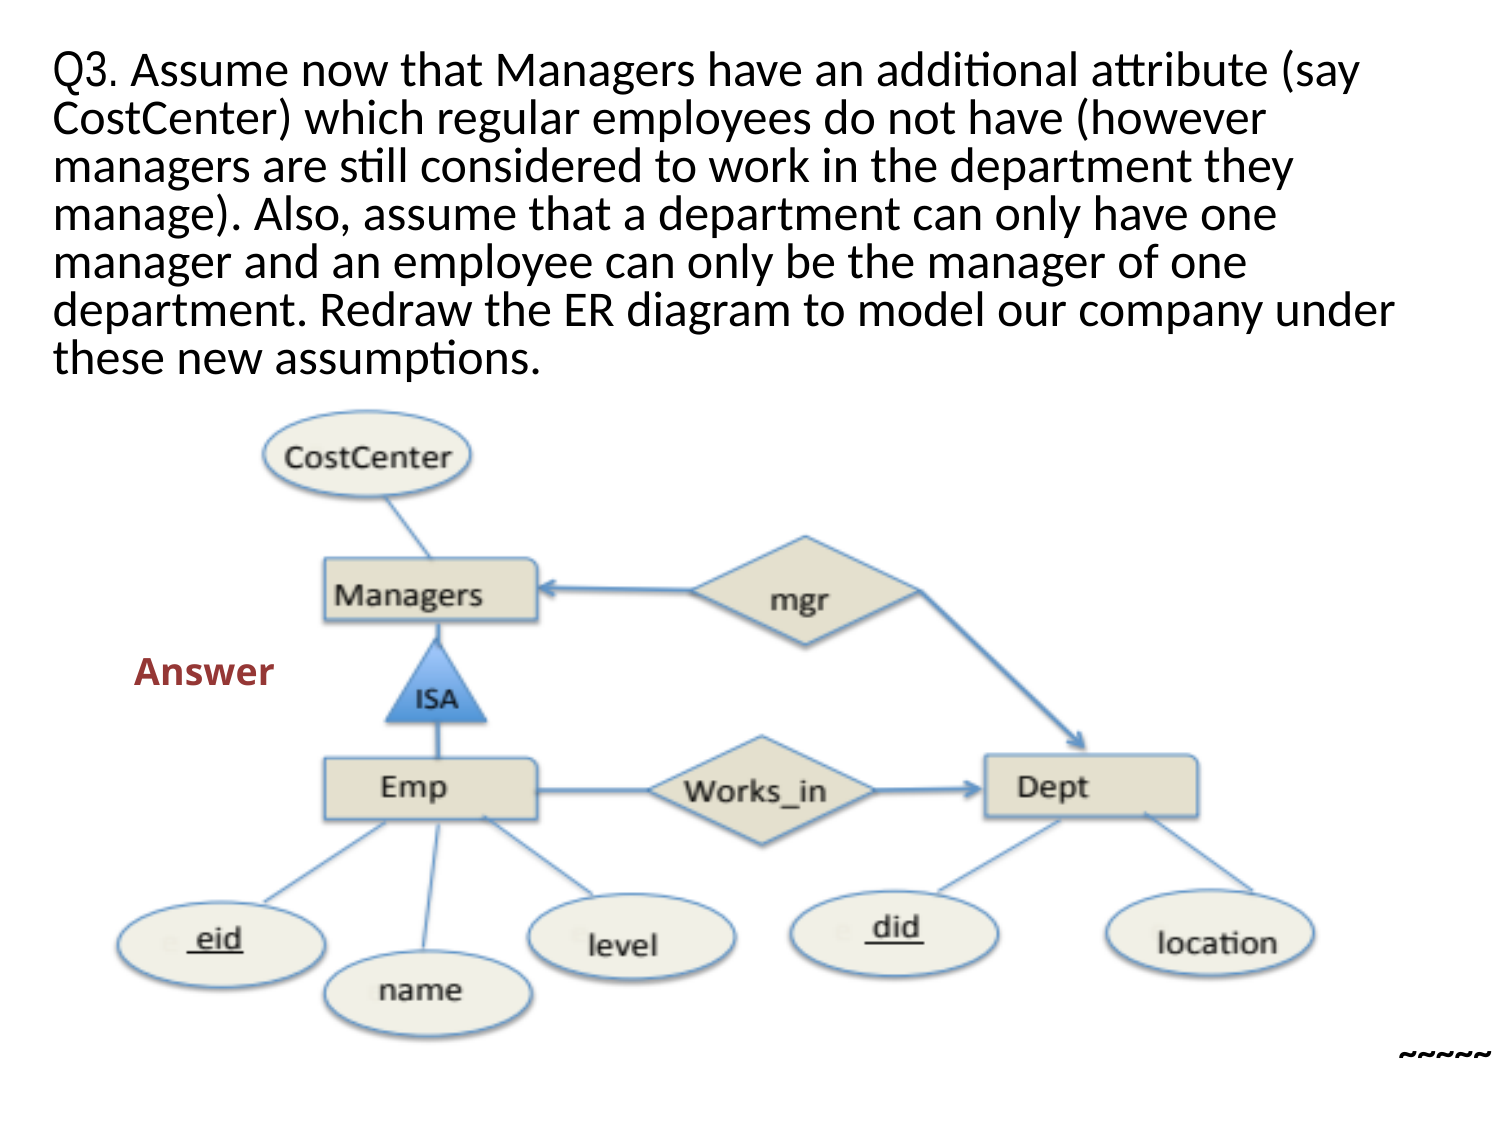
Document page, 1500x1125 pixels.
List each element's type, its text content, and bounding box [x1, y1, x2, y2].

title Q3. Assume now that Managers have an additional attribute (say CostCenter) which regular employees do not have (however managers are still considered to work in the department they manage). Also, assume that a department can only have one manager and an employee can only be the manager of one department. Redraw the ER diagram to model our company under these new assumptions. [37, 0, 1459, 433]
picture [101, 402, 1334, 1055]
text_box ~~~~~ [1383, 1020, 1500, 1081]
